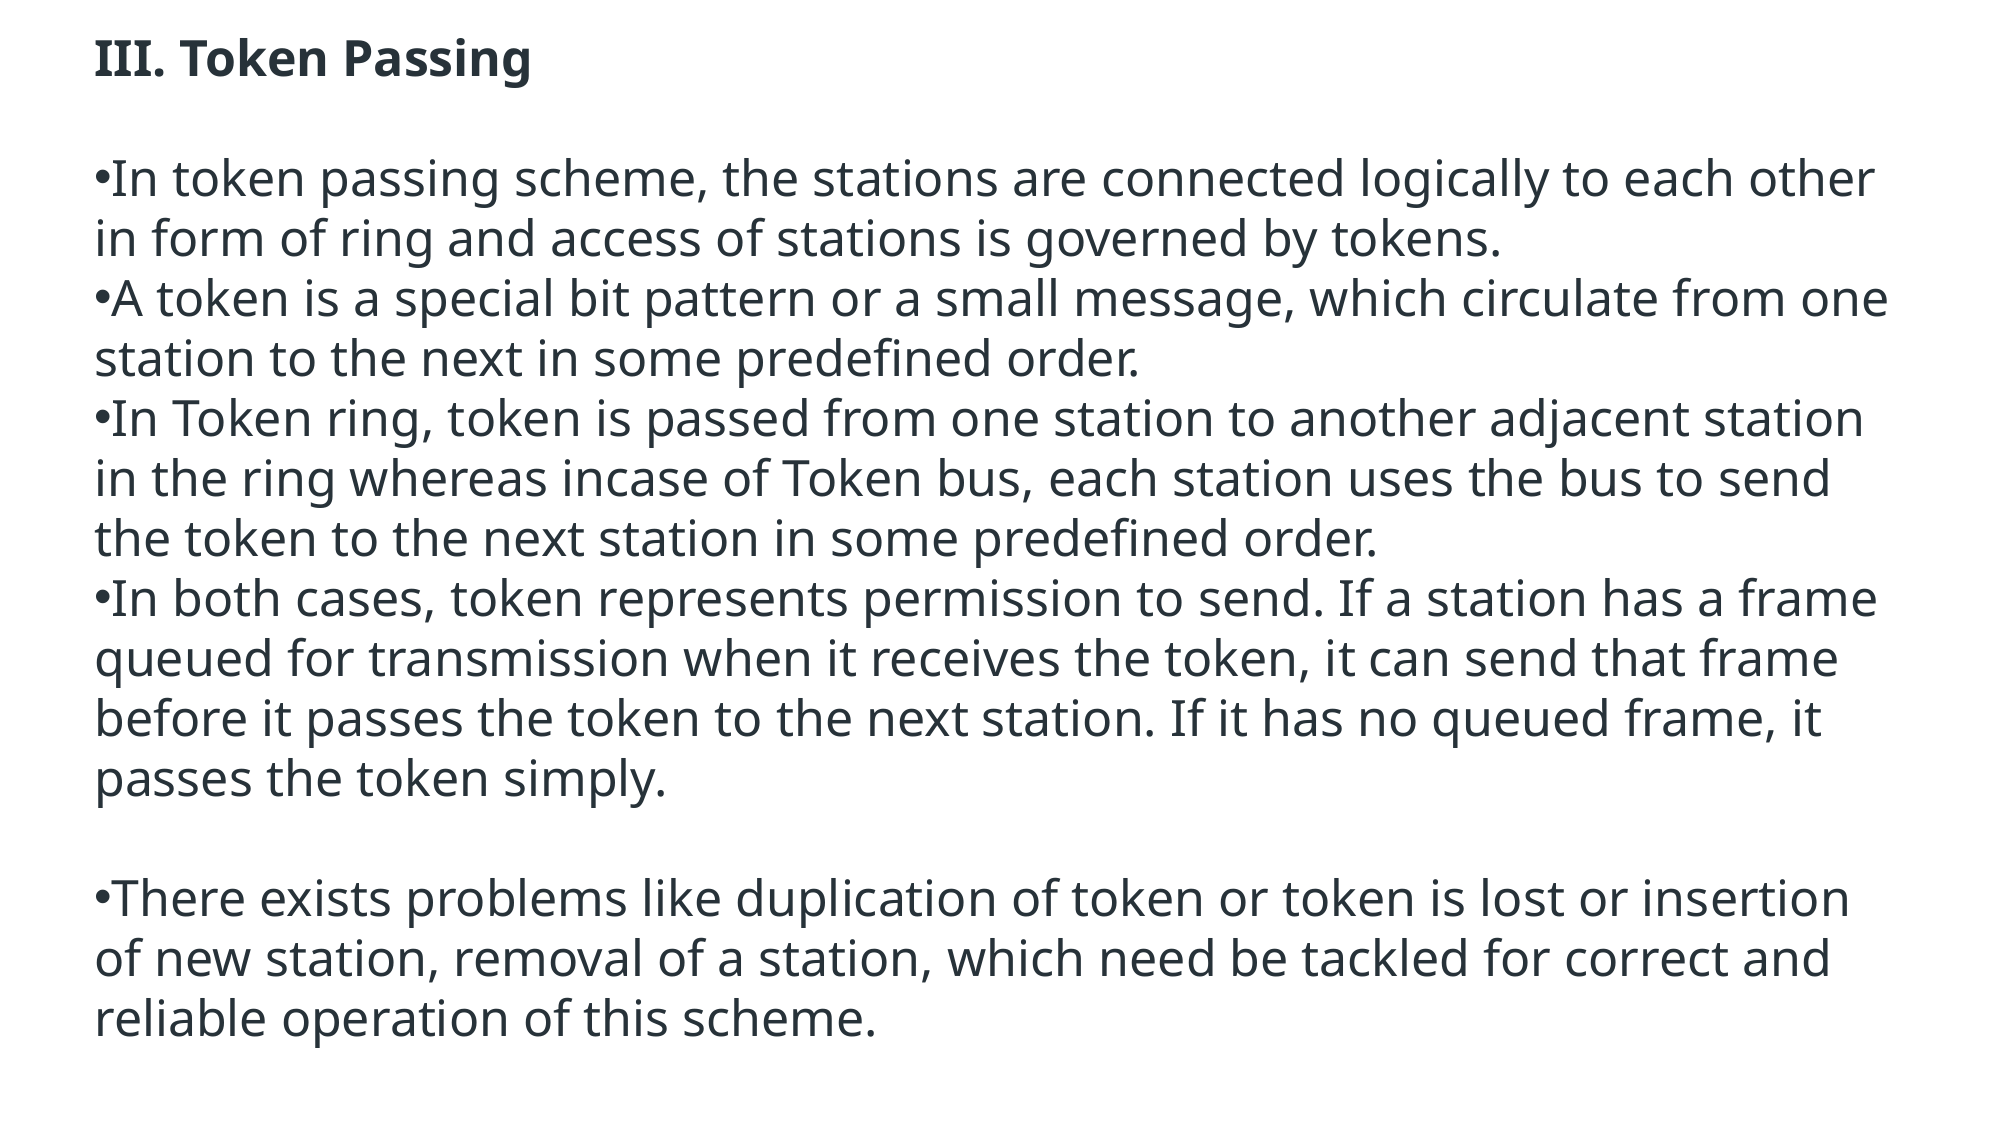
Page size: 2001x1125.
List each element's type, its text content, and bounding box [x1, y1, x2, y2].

text_box III. Token Passing In token passing scheme, the stations are connected logically to each other in form of ring and access of stations is governed by tokens. A token is a special bit pattern or a small message, which circulate from one station to the next in some predefined order. In Token ring, token is passed from one station to another adjacent station in the ring whereas incase of Token bus, each station uses the bus to send the token to the next station in some predefined order. In both cases, token represents permission to send. If a station has a frame queued for transmission when it receives the token, it can send that frame before it passes the token to the next station. If it has no queued frame, it passes the token simply. There exists problems like duplication of token or token is lost or insertion of new station, removal of a station, which need be tackled for correct and reliable operation of this scheme. [79, 19, 1921, 1054]
